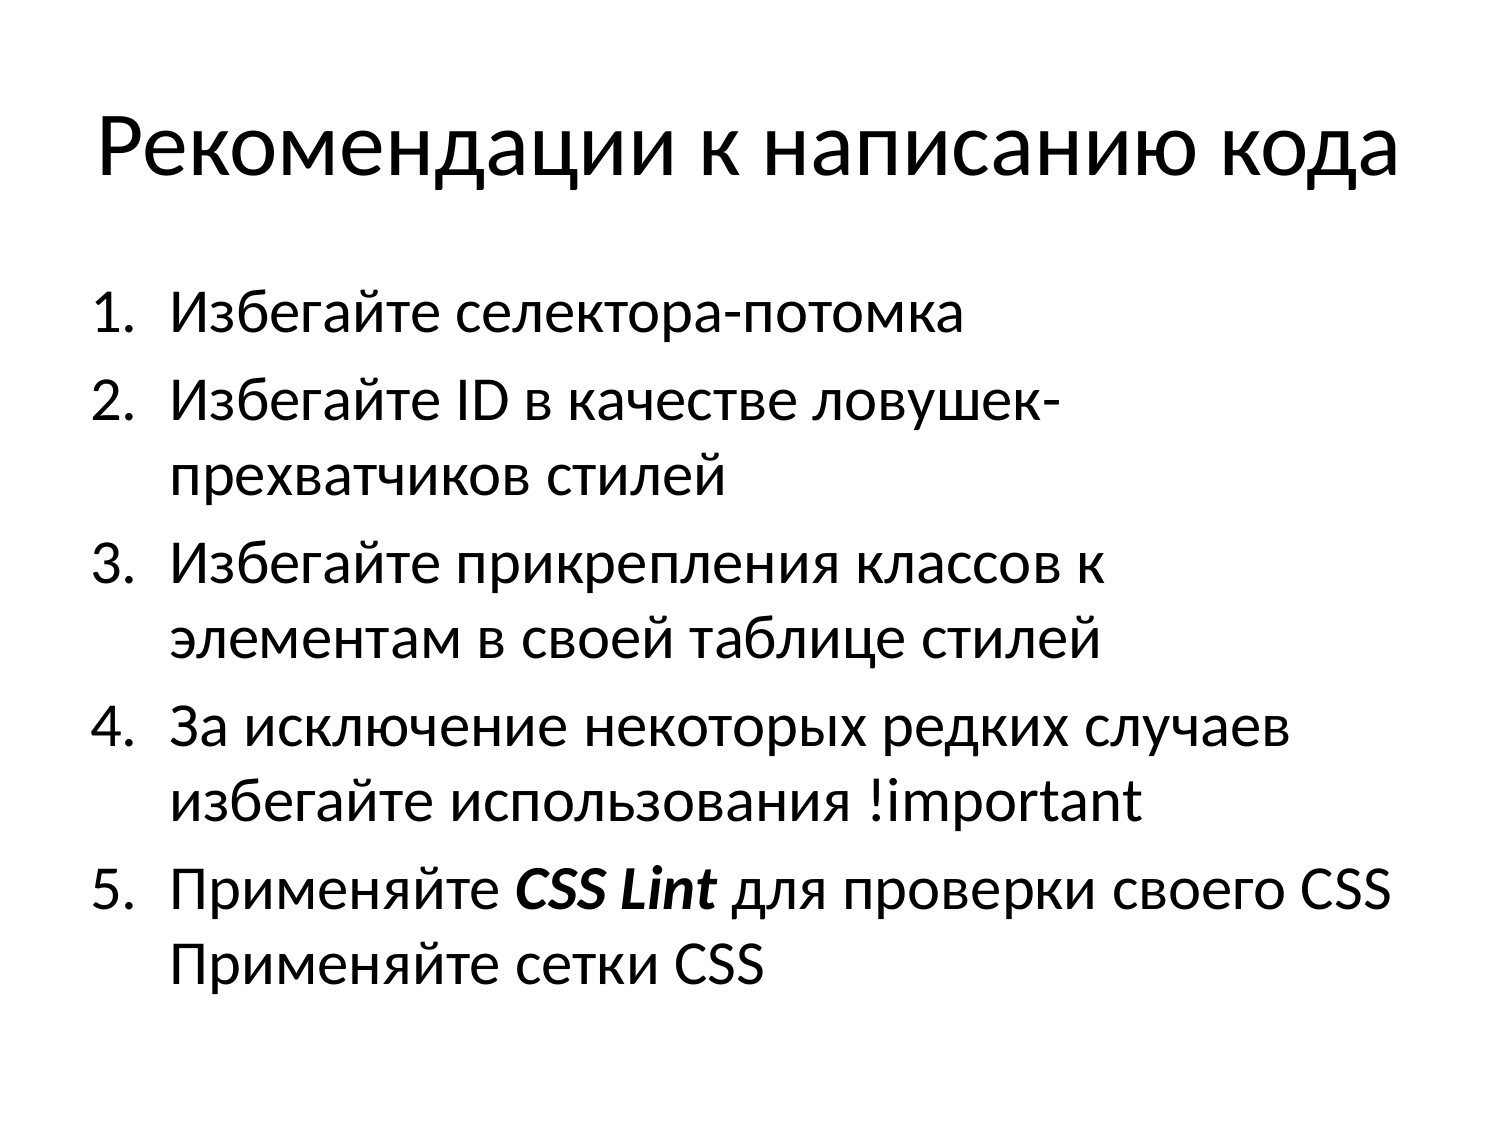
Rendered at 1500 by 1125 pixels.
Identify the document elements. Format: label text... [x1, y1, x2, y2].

title Рекомендации к написанию кода [75, 45, 1425, 233]
list Избегайте селектора-потомка Избегайте ID в качестве ловушек-прехватчиков стилей Избегайте прикрепления классов к элементам в своей таблице стилей За исключение некоторых редких случаев избегайте использования !important Применяйте CSS Lint для проверки своего CSS Применяйте сетки CSS [75, 262, 1425, 1005]
